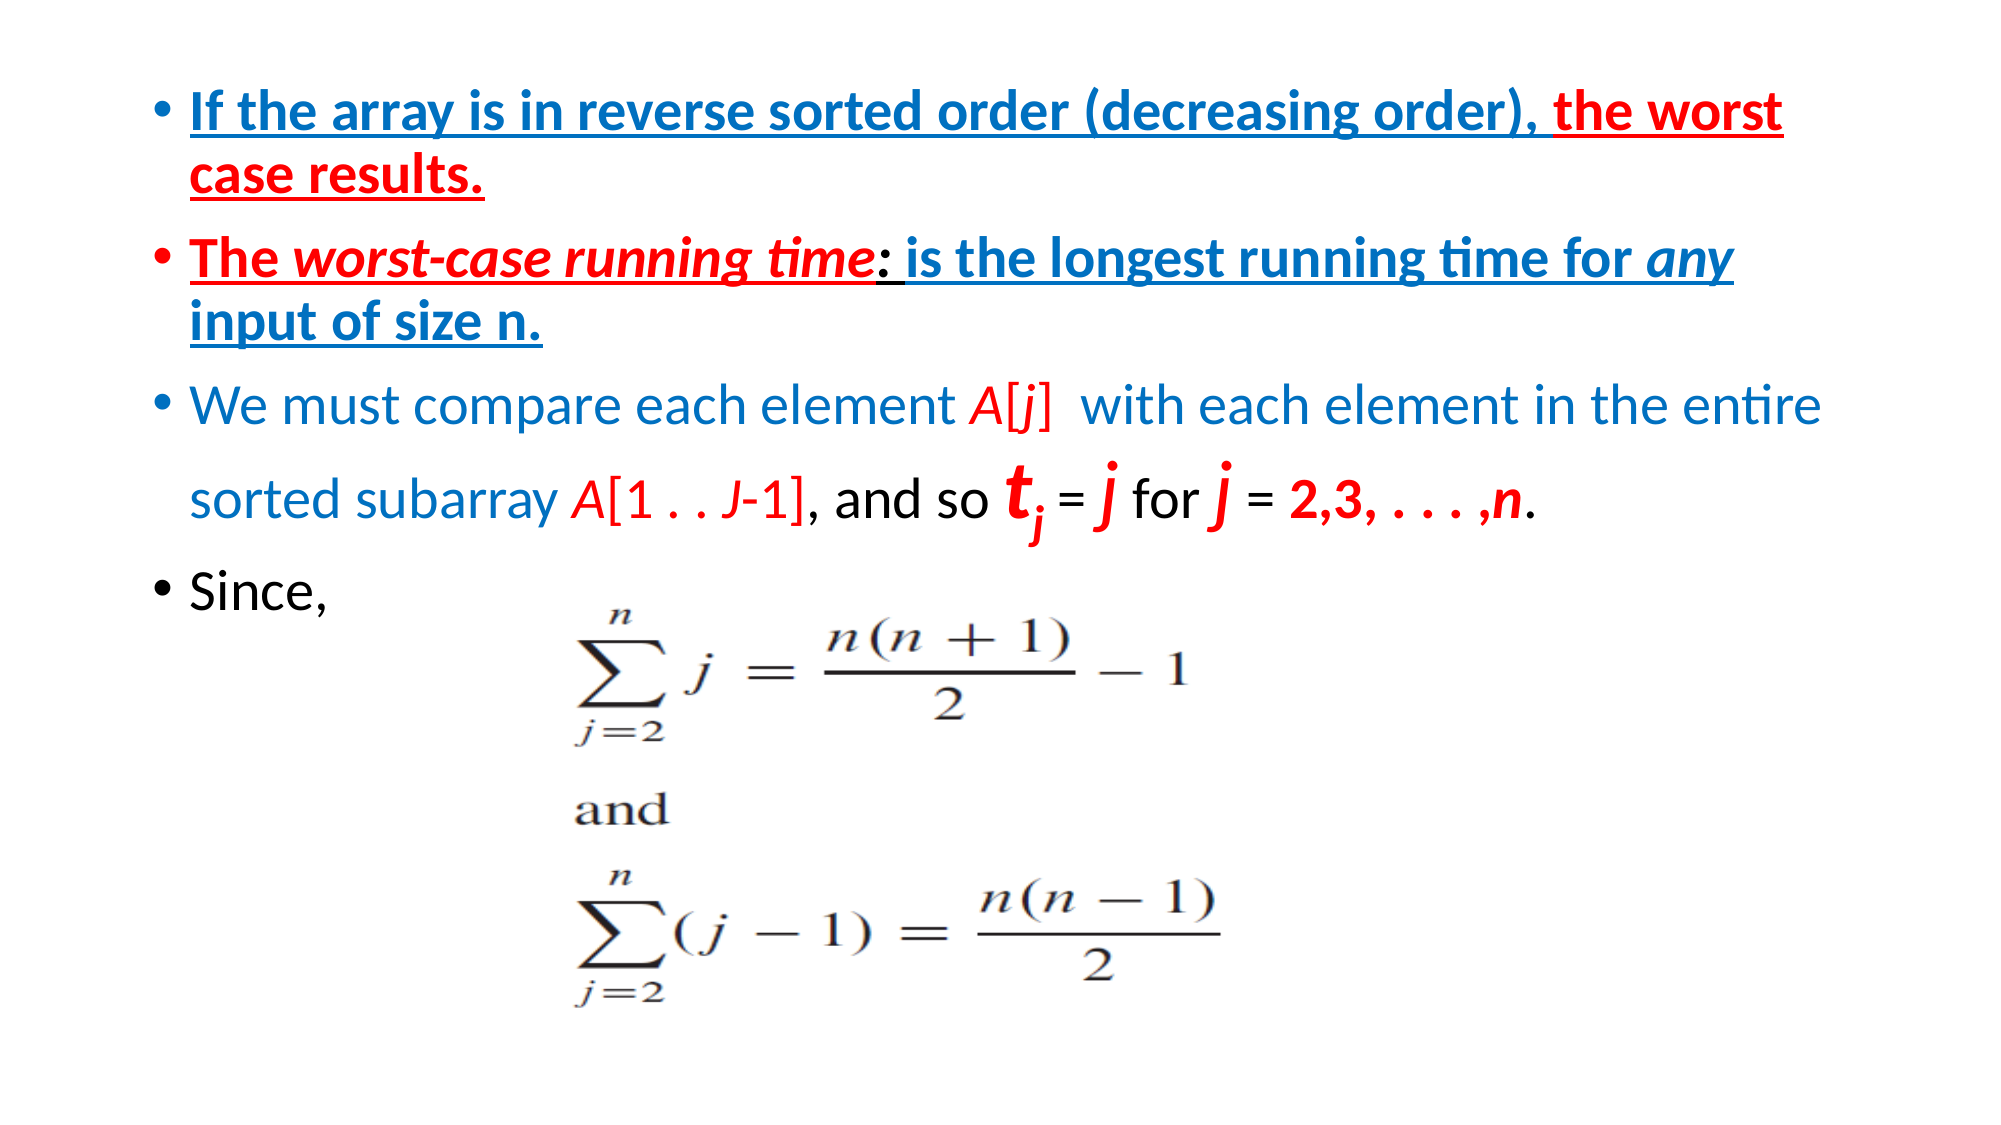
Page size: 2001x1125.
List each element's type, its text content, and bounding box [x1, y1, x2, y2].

list If the array is in reverse sorted order (decreasing order), the worst case results. The worst-case running time: is the longest running time for any input of size n. We must compare each element A[j] with each element in the entire sorted subarray A[1 . . J-1], and so tj = j for j = 2,3, . . . ,n. Since, [137, 72, 1863, 1049]
picture [547, 577, 1264, 1029]
